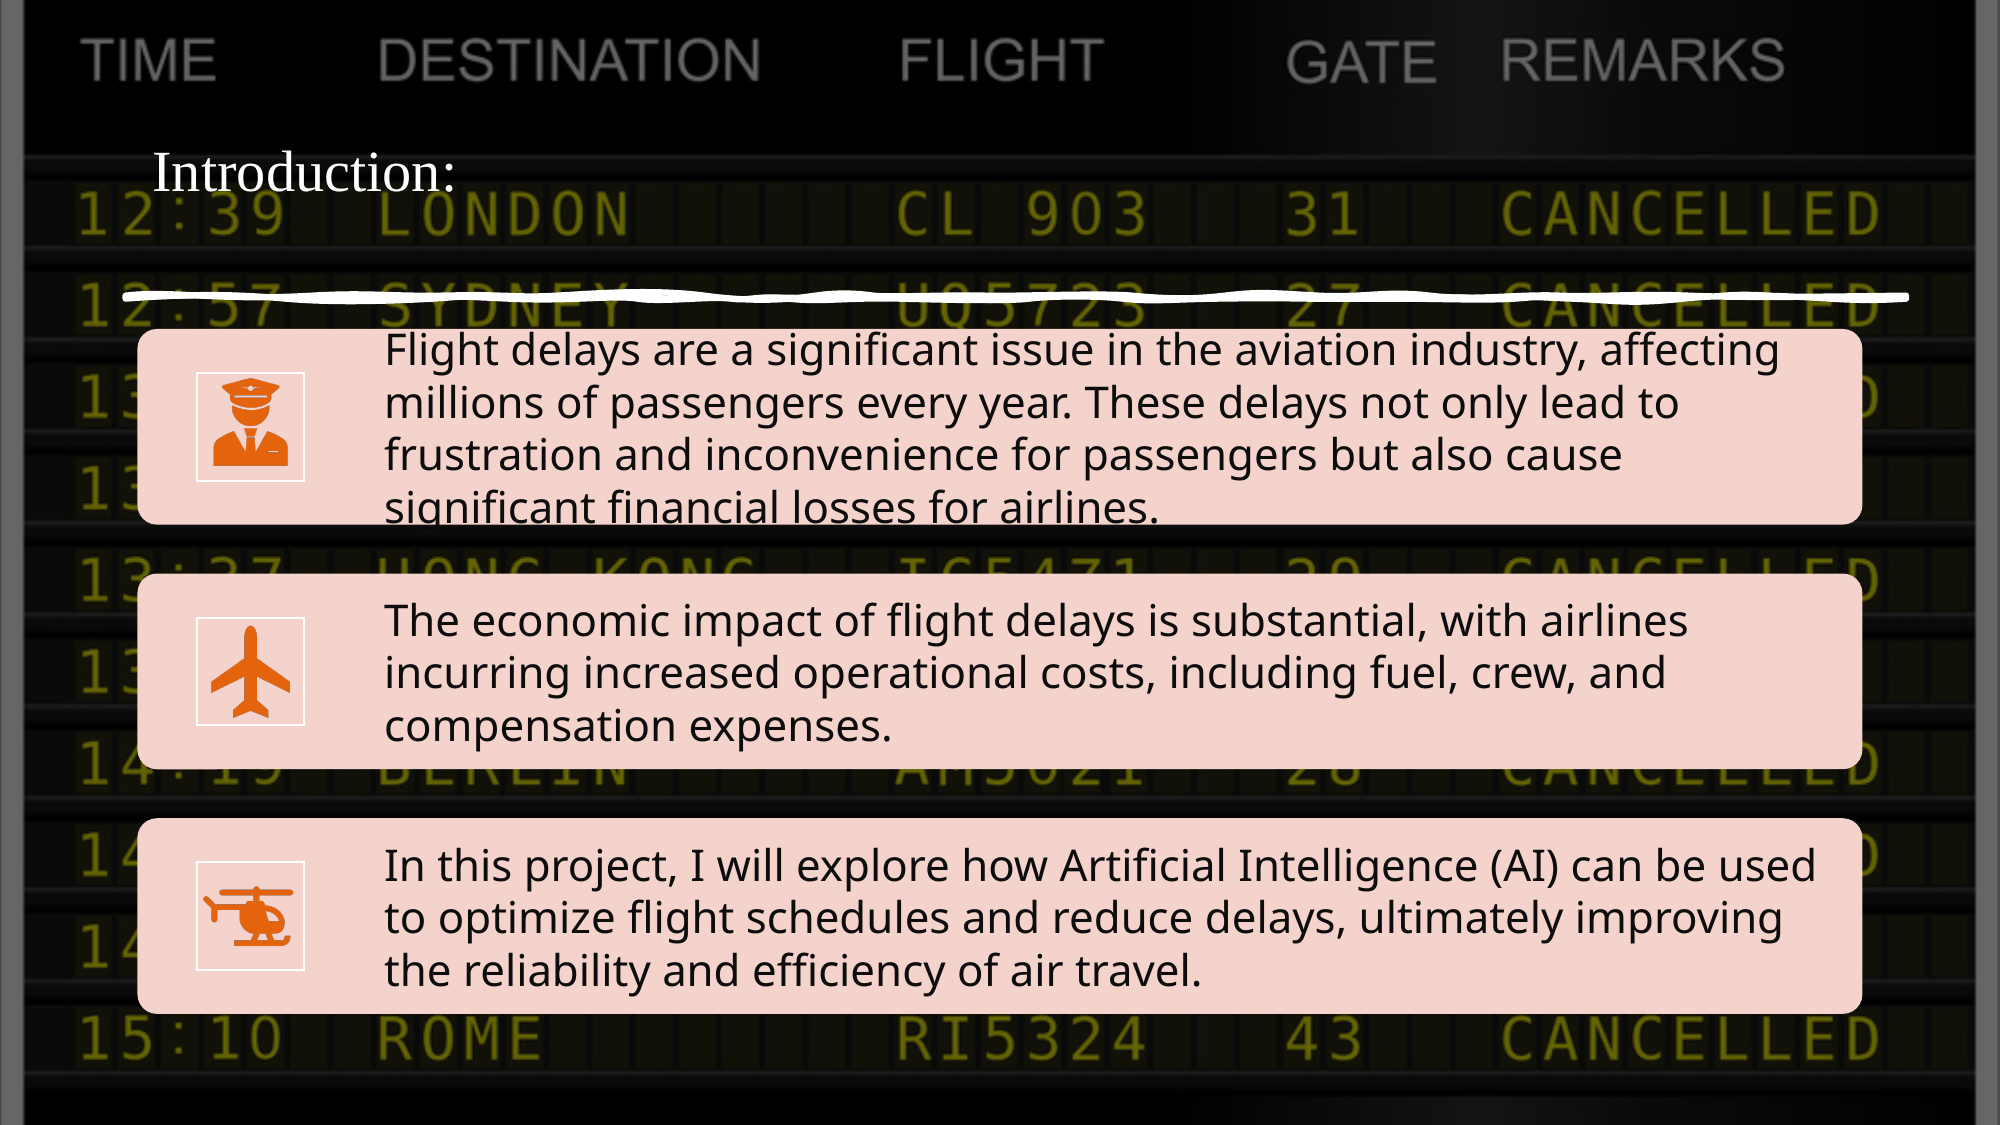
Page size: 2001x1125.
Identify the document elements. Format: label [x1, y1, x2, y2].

list [137, 328, 1863, 1014]
picture [0, 0, 2000, 1125]
